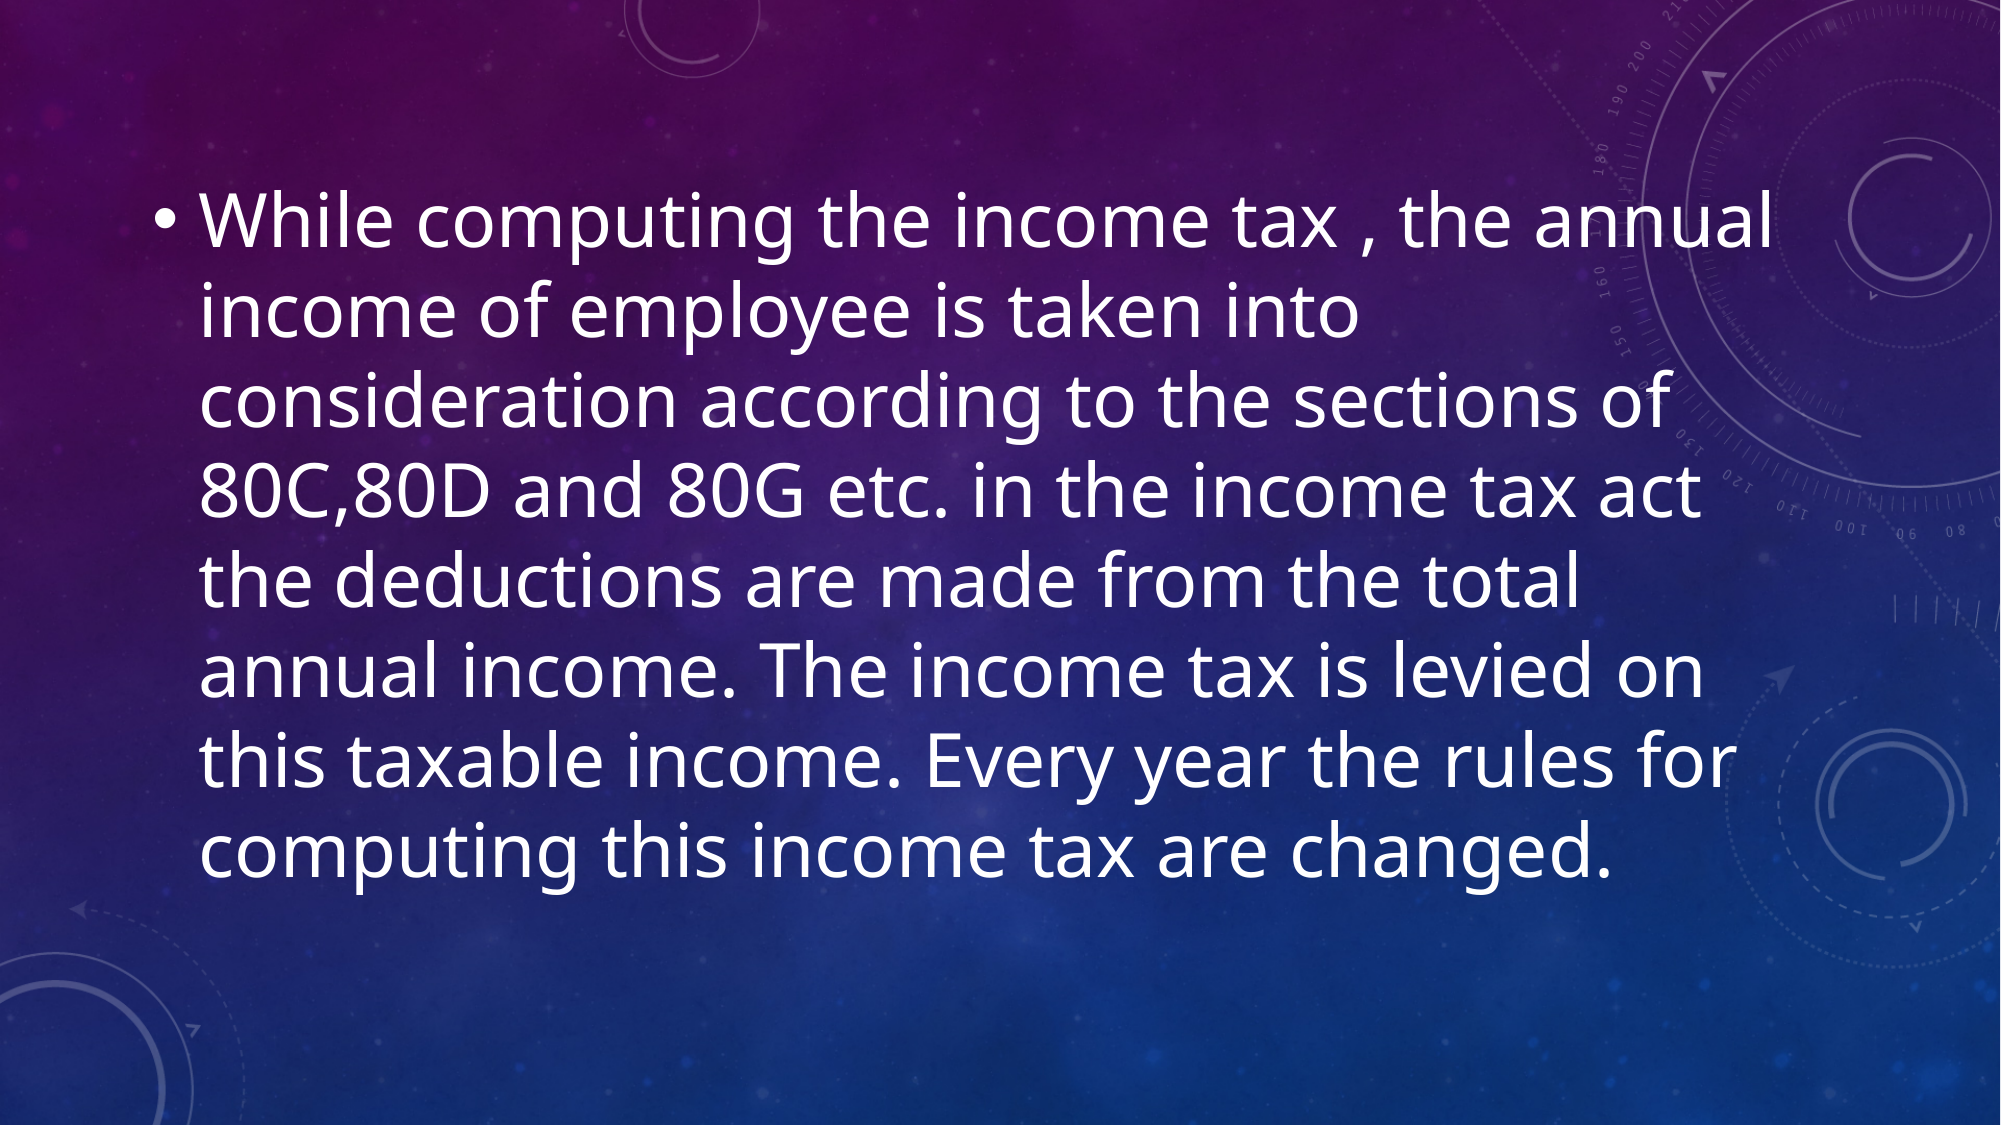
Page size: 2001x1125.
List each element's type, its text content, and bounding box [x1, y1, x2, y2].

picture [0, 0, 2001, 1125]
list While computing the income tax , the annual income of employee is taken into consideration according to the sections of 80C,80D and 80G etc. in the income tax act the deductions are made from the total annual income. The income tax is levied on this taxable income. Every year the rules for computing this income tax are changed. [137, 233, 1799, 833]
